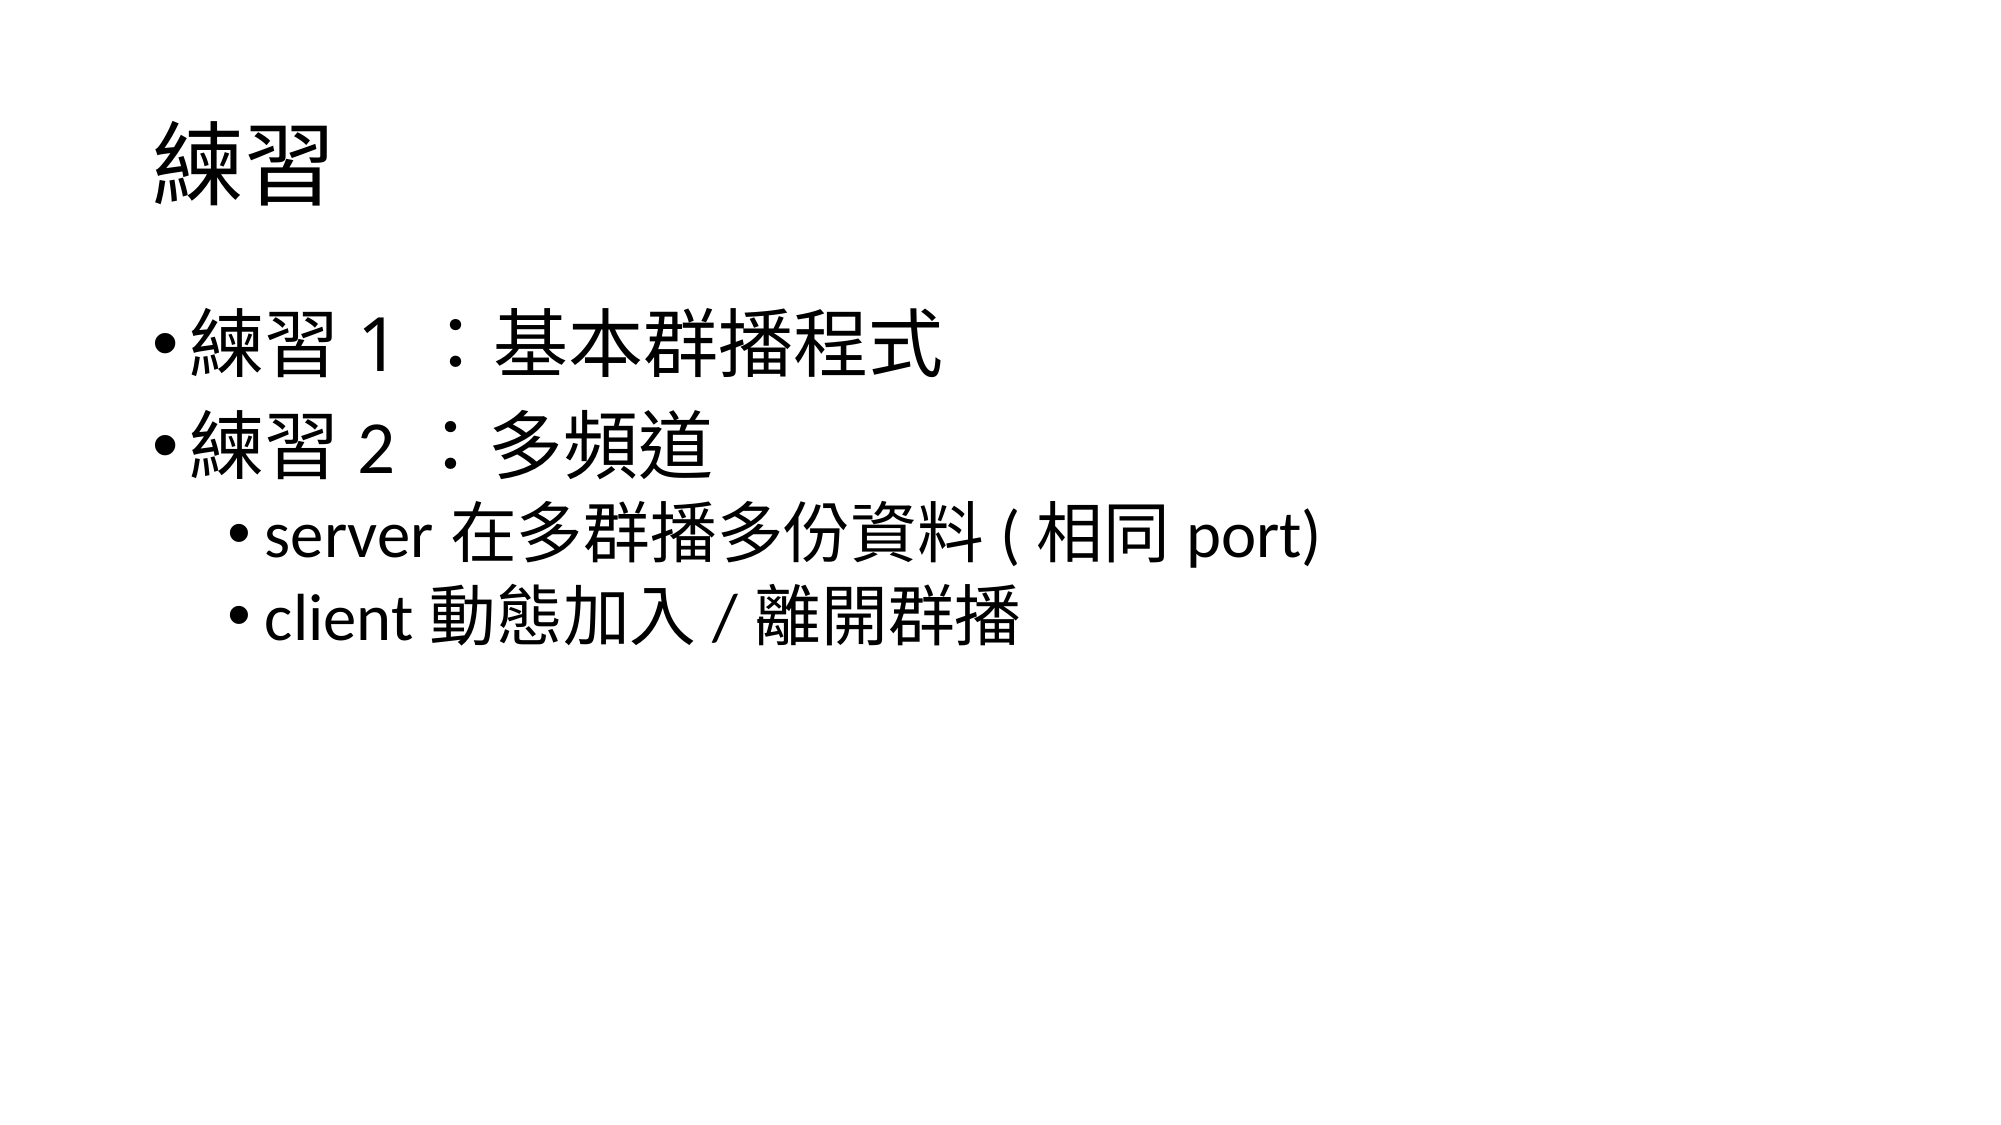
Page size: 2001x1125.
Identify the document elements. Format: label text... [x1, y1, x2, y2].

title 練習 [137, 59, 1863, 278]
list 練習1：基本群播程式 練習2：多頻道 server在多群播多份資料(相同port) client動態加入/離開群播 [137, 299, 1863, 1014]
